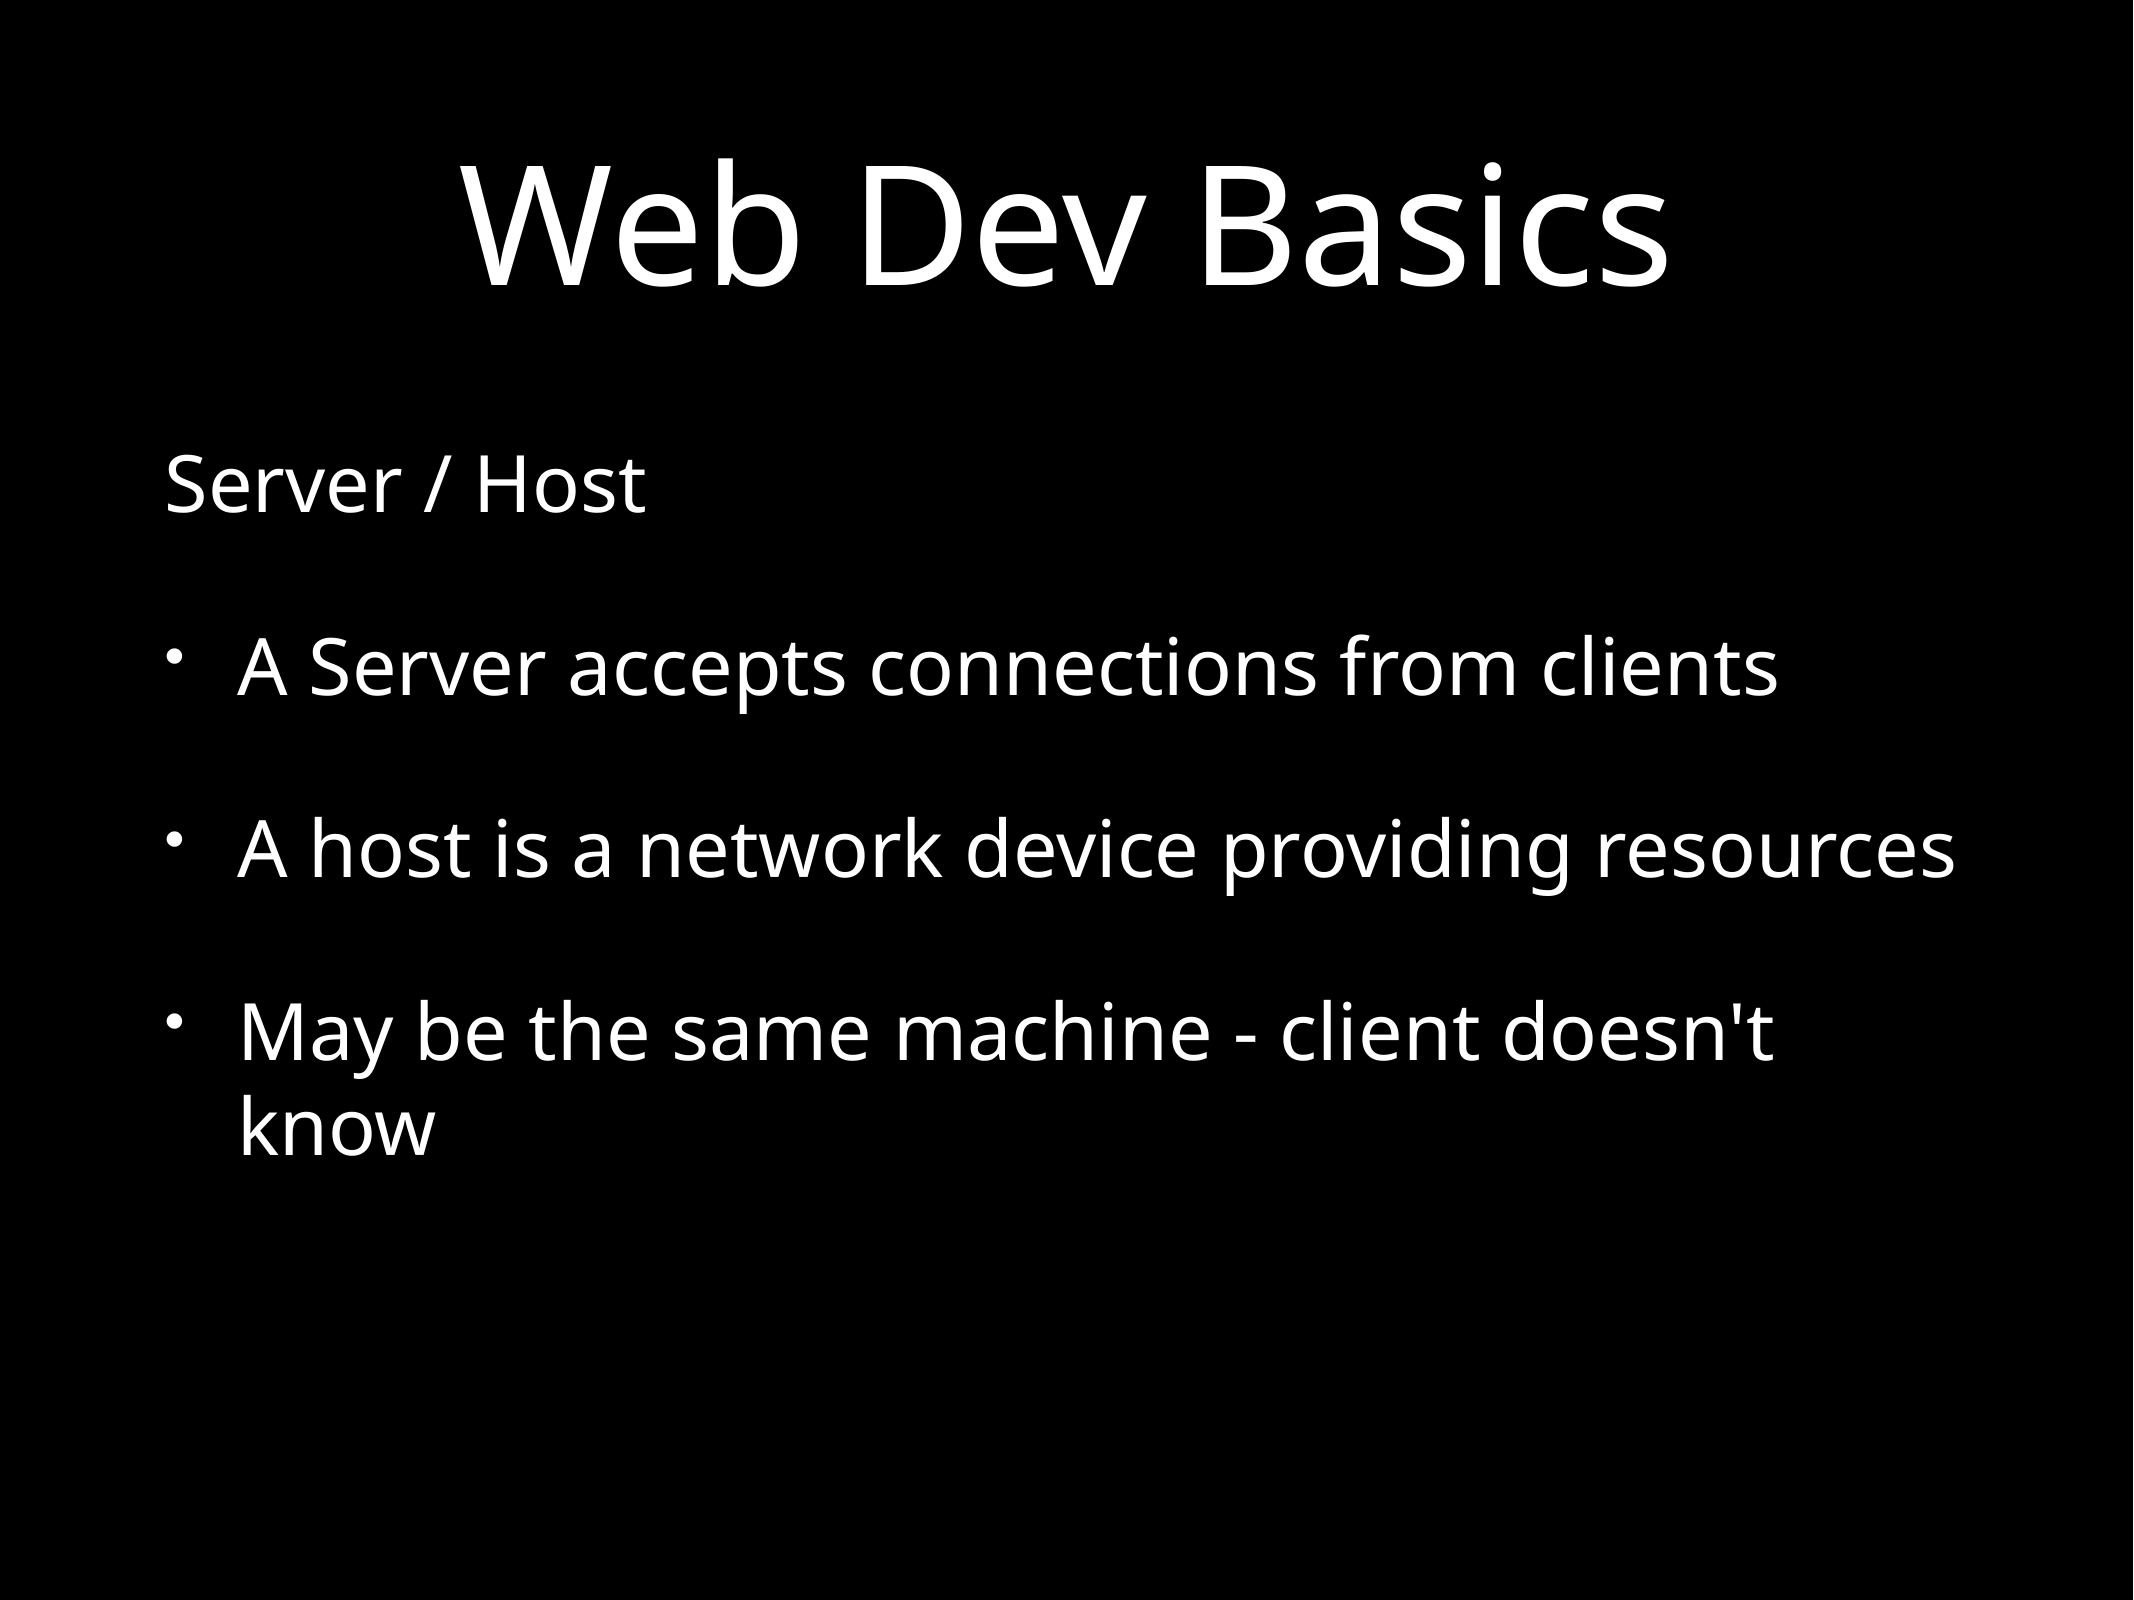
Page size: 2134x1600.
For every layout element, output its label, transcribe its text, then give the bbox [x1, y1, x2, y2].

list Server / Host A Server accepts connections from clients A host is a network device providing resources May be the same machine - client doesn't know [155, 424, 1978, 1133]
title Web Dev Basics [155, 41, 1978, 397]
